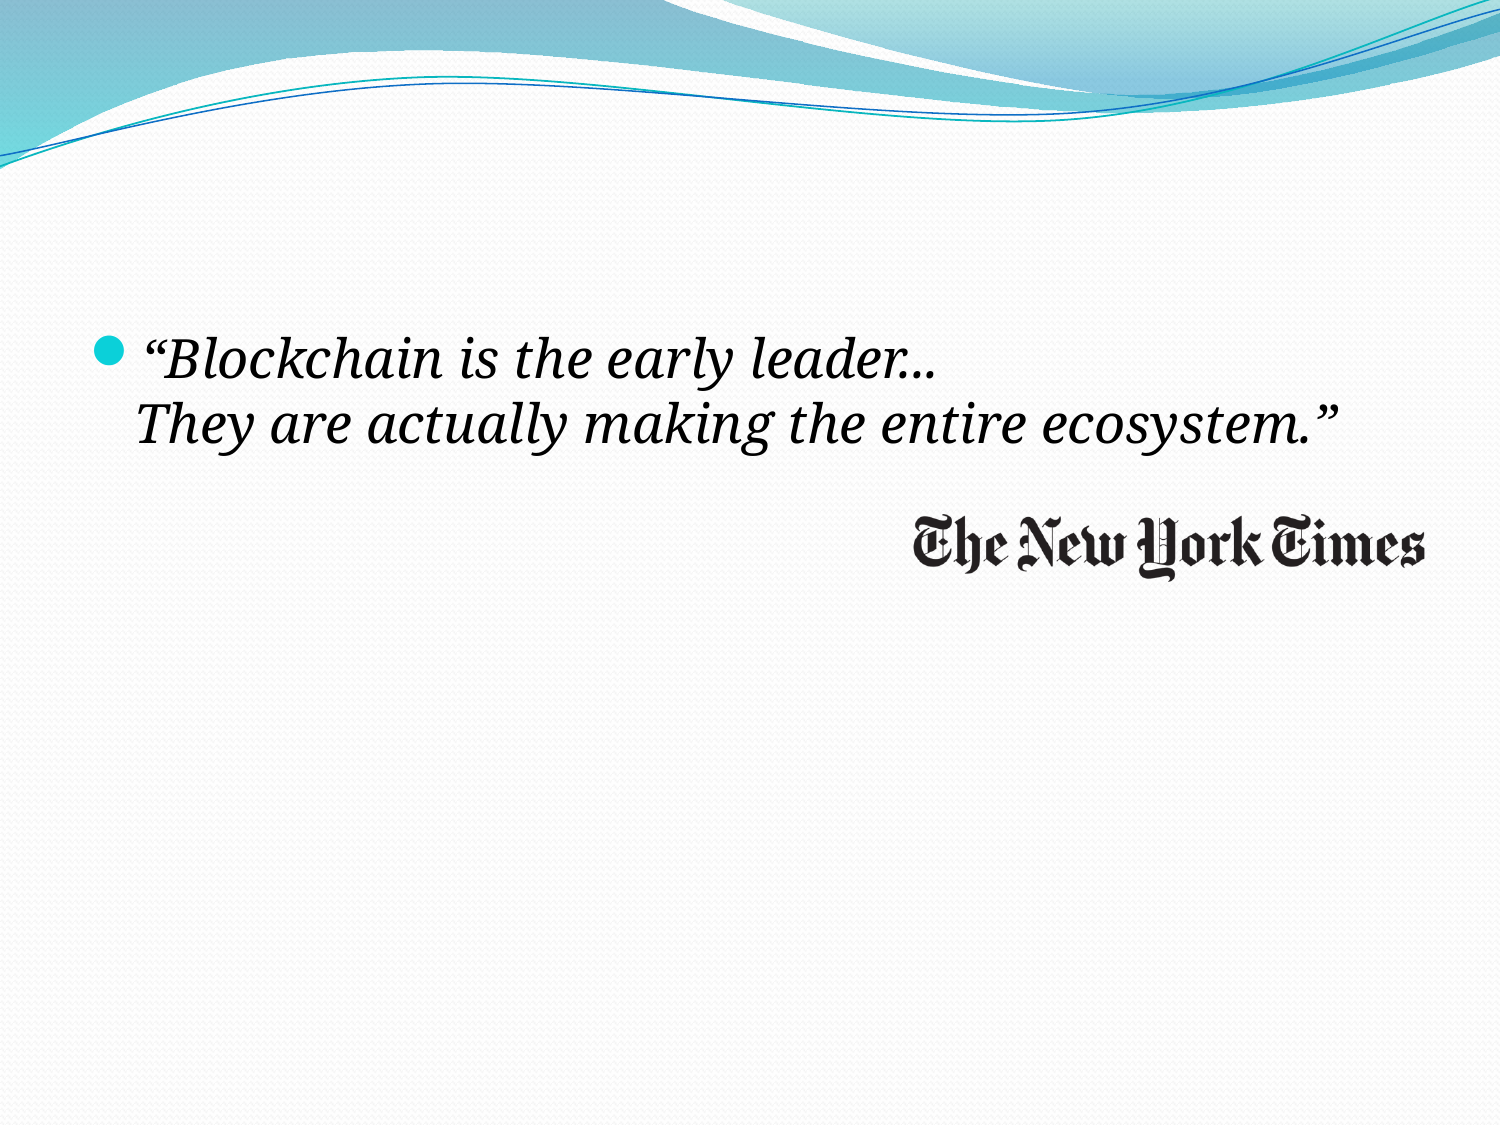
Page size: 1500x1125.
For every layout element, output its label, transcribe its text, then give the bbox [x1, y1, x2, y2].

list “Blockchain is the early leader... They are actually making the entire ecosystem.” [75, 317, 1425, 1038]
picture [902, 491, 1437, 595]
